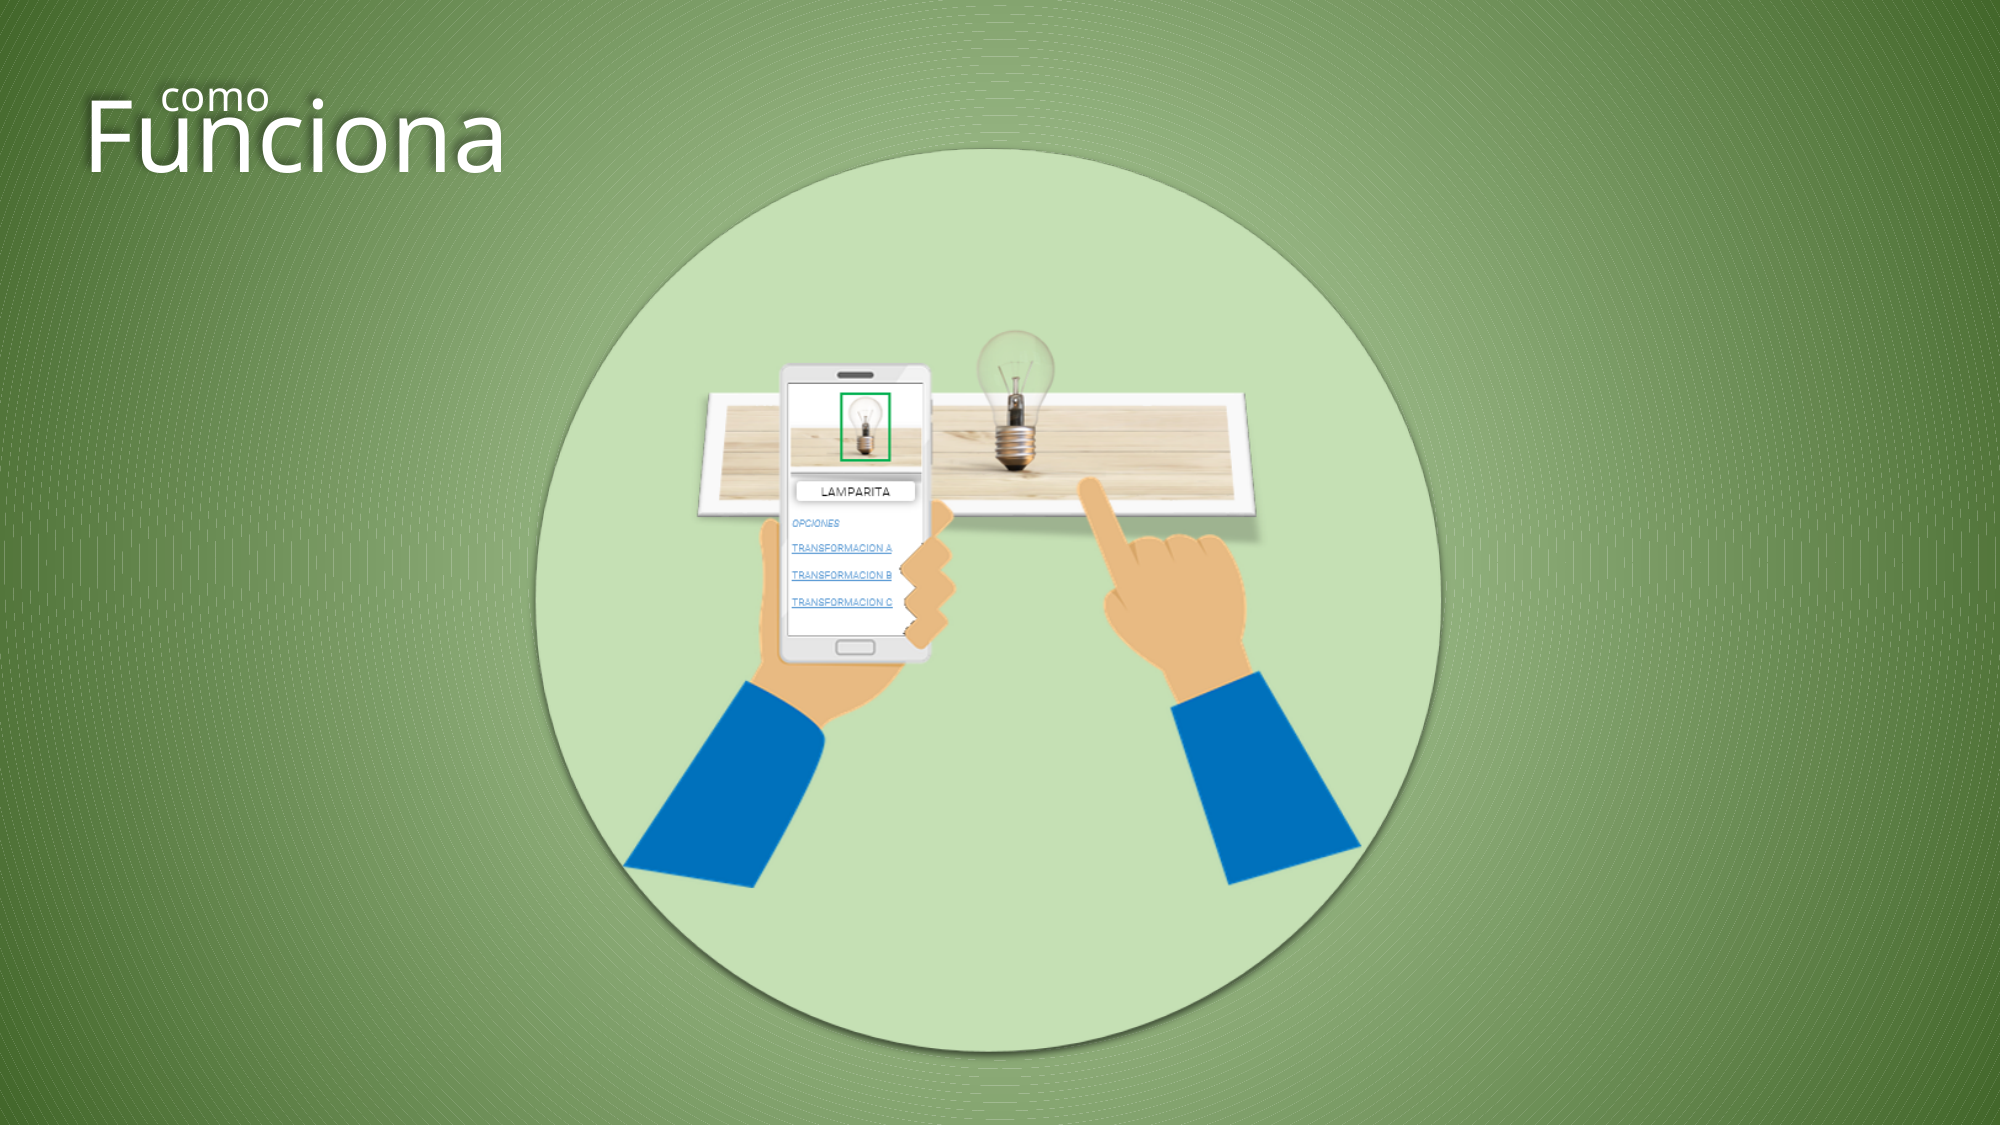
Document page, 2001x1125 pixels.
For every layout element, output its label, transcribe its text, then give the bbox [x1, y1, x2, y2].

picture [523, 139, 1454, 1068]
subtitle como [0, 29, 432, 167]
title Funciona [0, 0, 593, 295]
